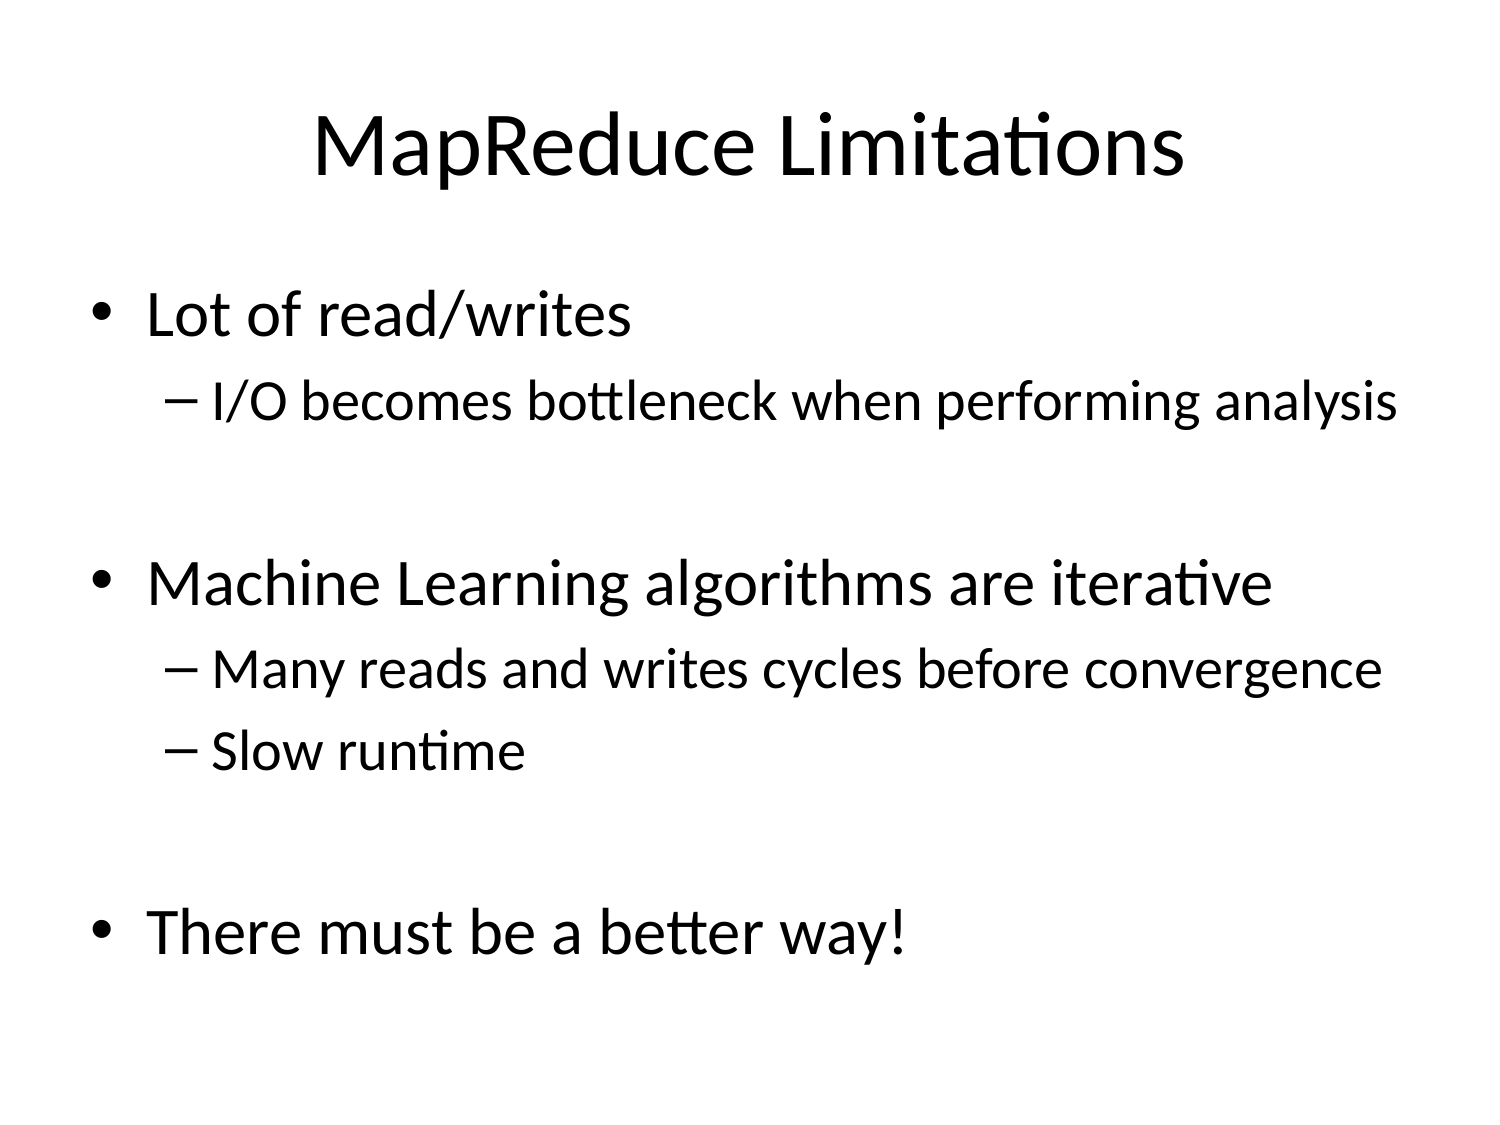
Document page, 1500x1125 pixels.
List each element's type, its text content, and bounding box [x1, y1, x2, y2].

title MapReduce Limitations [75, 45, 1425, 233]
list Lot of read/writes I/O becomes bottleneck when performing analysis Machine Learning algorithms are iterative Many reads and writes cycles before convergence Slow runtime There must be a better way! [75, 262, 1425, 1005]
